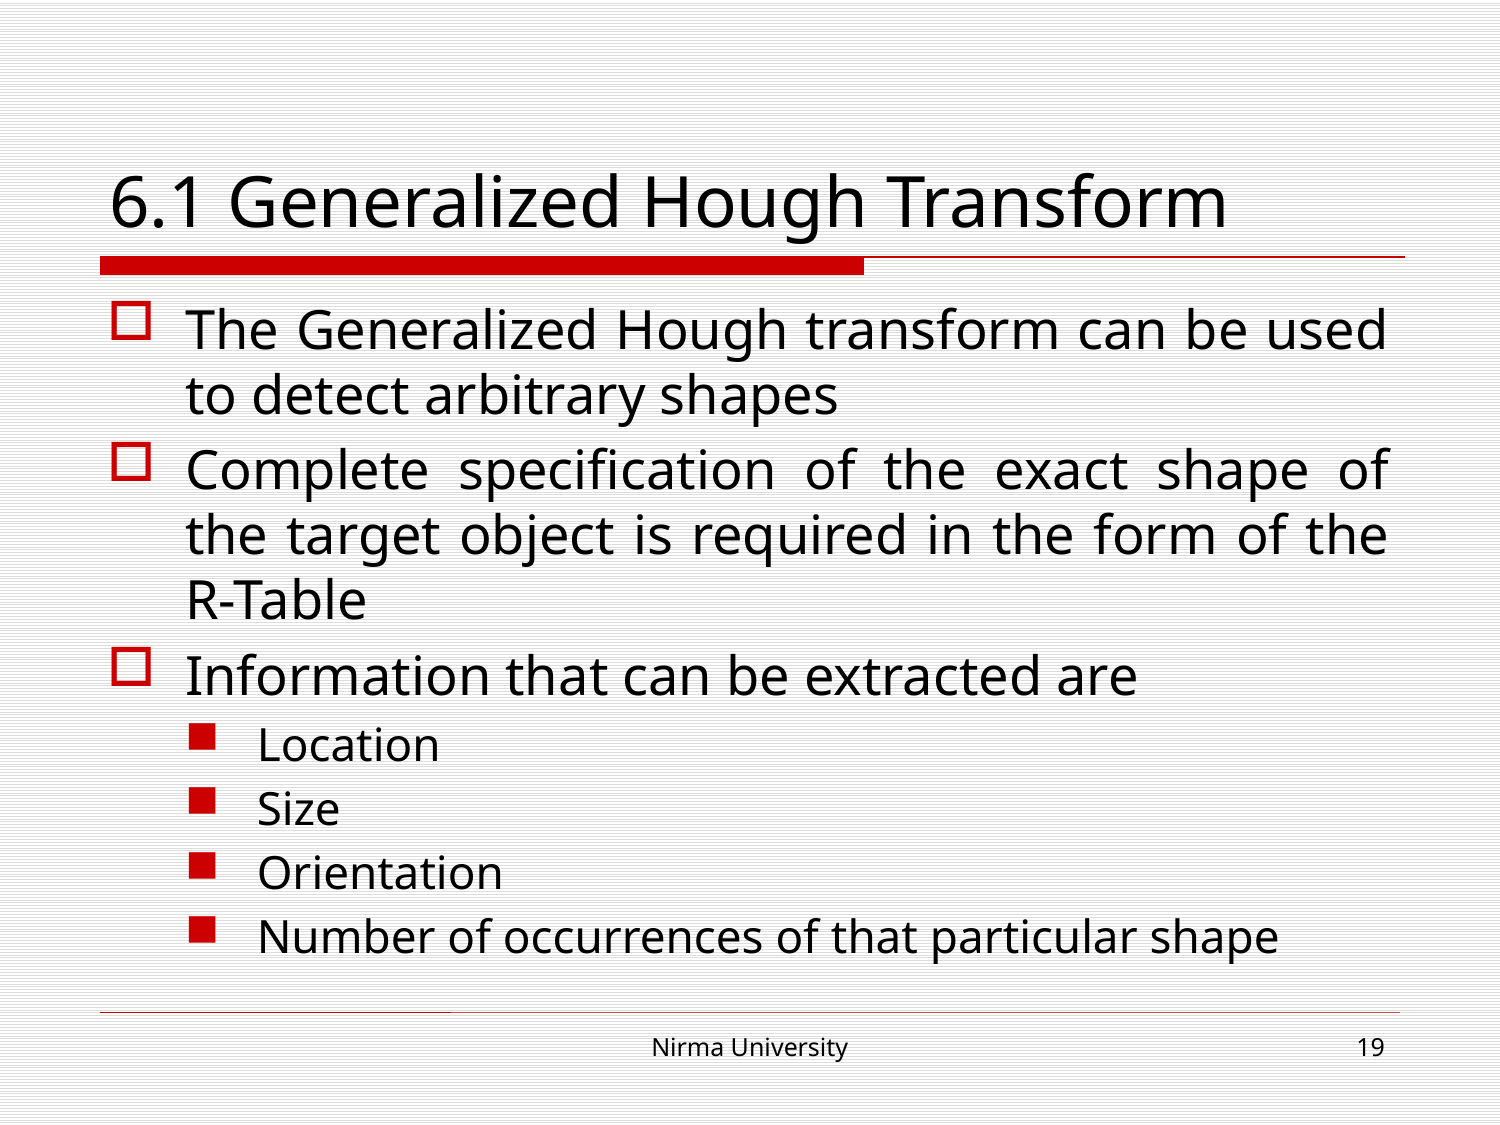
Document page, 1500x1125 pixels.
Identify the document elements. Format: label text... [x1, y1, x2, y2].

slide_number 19 [1074, 1024, 1401, 1103]
title 6.1 Generalized Hough Transform [93, 49, 1407, 250]
footer Nirma University [512, 1024, 988, 1103]
list The Generalized Hough transform can be used to detect arbitrary shapes Complete specification of the exact shape of the target object is required in the form of the R-Table Information that can be extracted are Location Size Orientation Number of occurrences of that particular shape [92, 287, 1406, 988]
